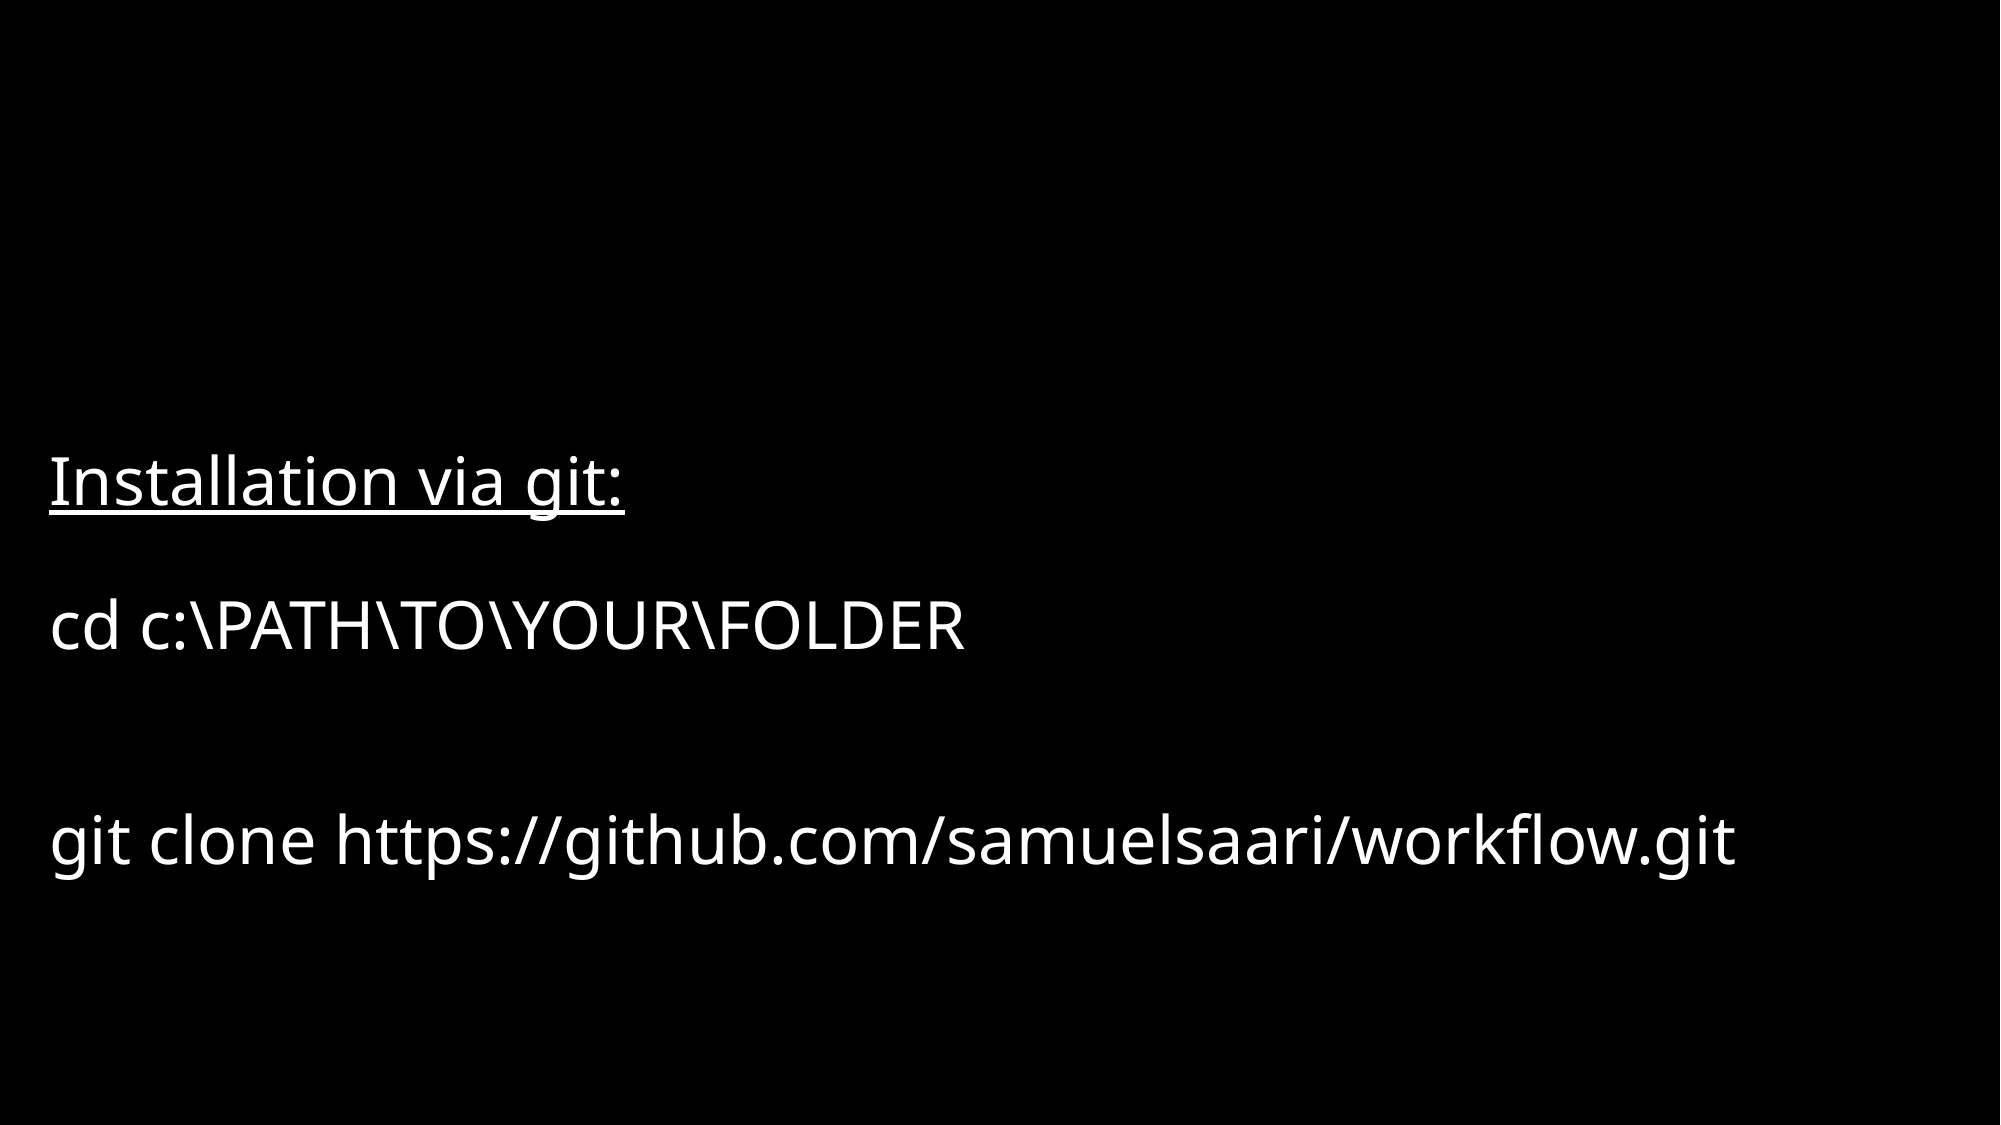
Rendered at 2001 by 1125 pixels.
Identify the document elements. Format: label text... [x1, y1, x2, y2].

title Installation via git: cd c:\PATH\TO\YOUR\FOLDER git clone https://github.com/samuelsaari/workflow.git [34, 181, 1917, 887]
